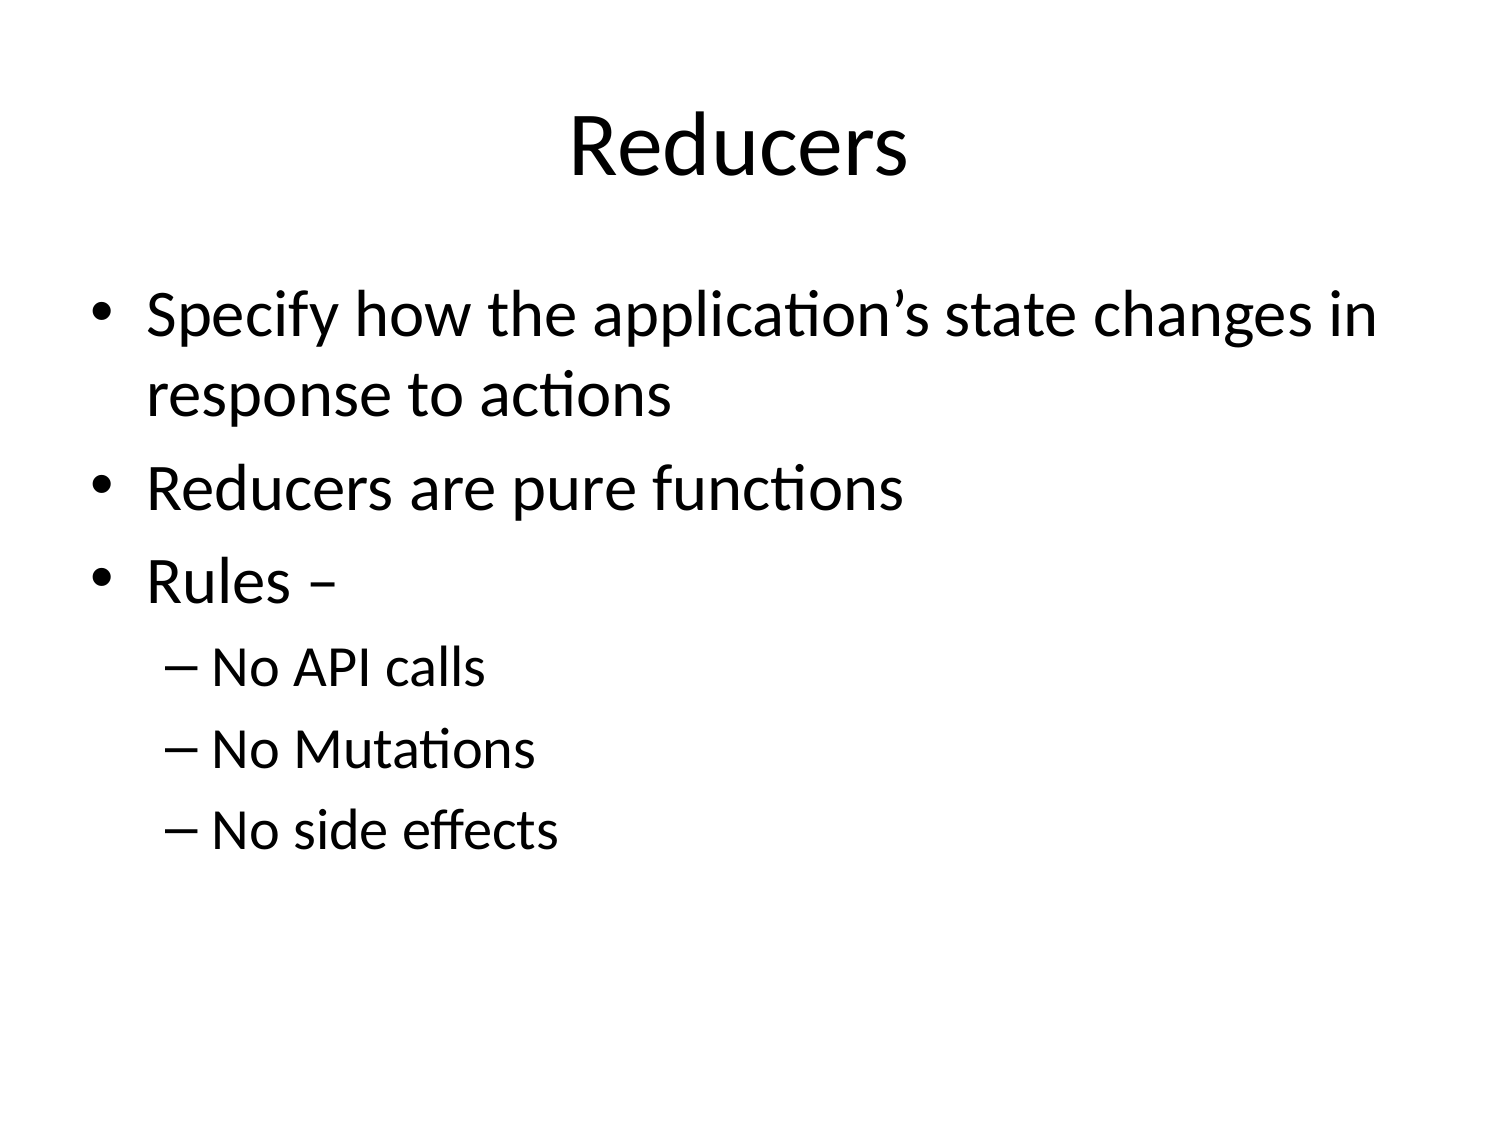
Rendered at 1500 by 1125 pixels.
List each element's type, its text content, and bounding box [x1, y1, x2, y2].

list Specify how the application’s state changes in response to actions Reducers are pure functions Rules – No API calls No Mutations No side effects [75, 262, 1425, 1005]
title Reducers [75, 45, 1425, 233]
